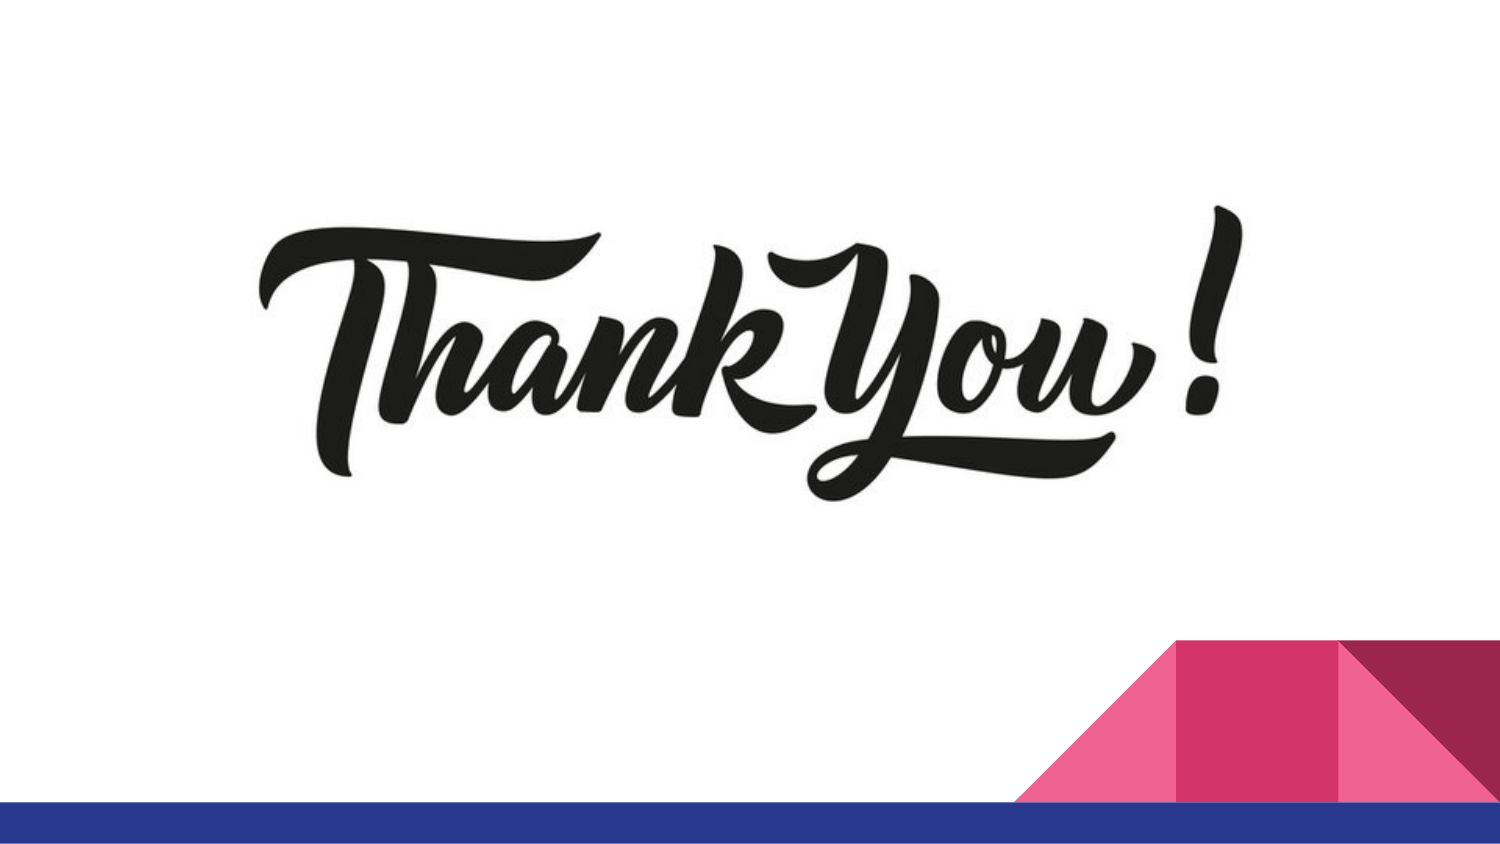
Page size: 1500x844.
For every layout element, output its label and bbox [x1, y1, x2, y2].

picture [88, 68, 1412, 632]
